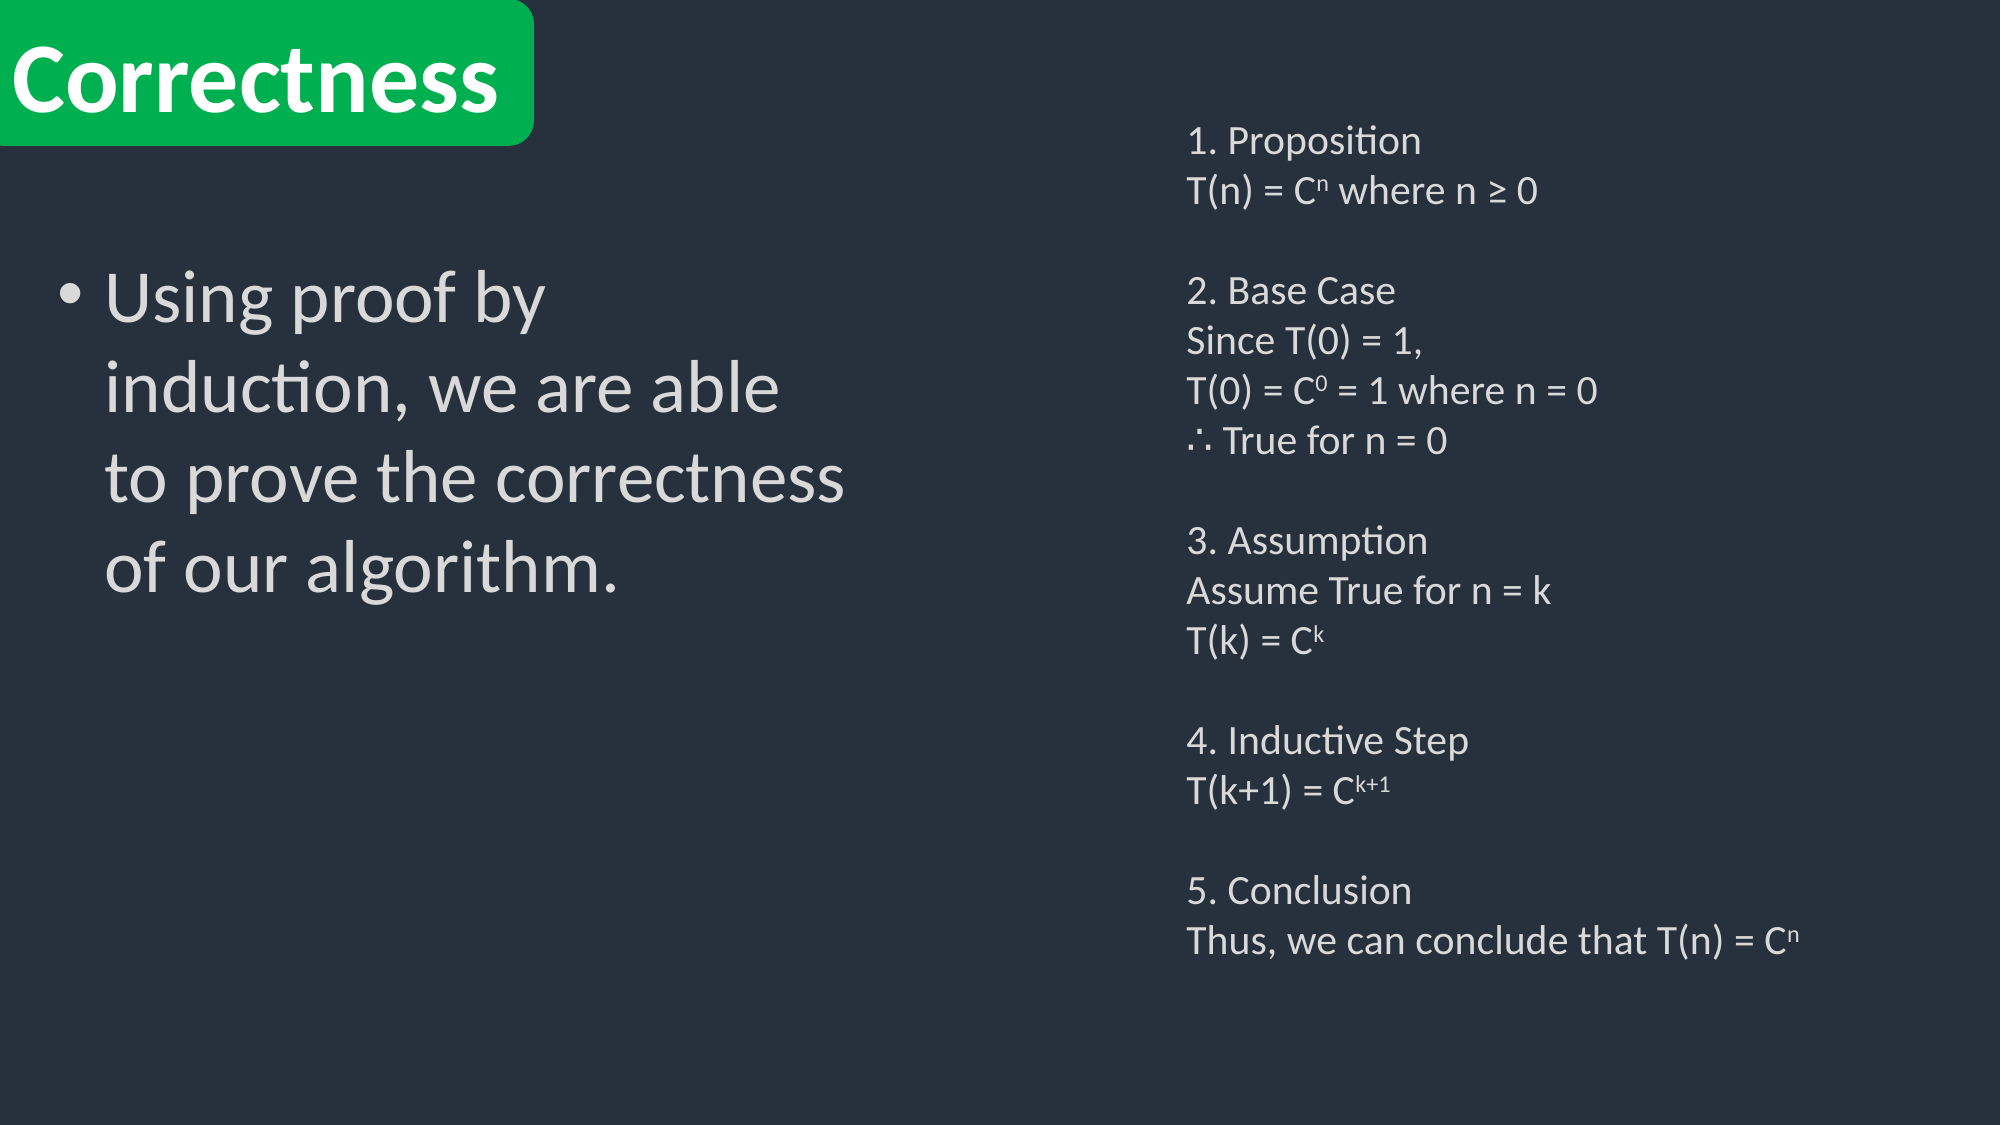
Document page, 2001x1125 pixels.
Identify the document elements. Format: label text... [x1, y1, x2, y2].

text_box 1. Proposition T(n) = Cn where n ≥ 0 2. Base Case Since T(0) = 1, T(0) = C0 = 1 where n = 0 ∴ True for n = 0 3. Assumption Assume True for n = k T(k) = Ck 4. Inductive Step T(k+1) = Ck+1 5. Conclusion Thus, we can conclude that T(n) = Cn [1171, 105, 2000, 1051]
text_box Correctness [0, 0, 535, 146]
text_box Using proof by induction, we are able to prove the correctness of our algorithm. [42, 239, 870, 615]
